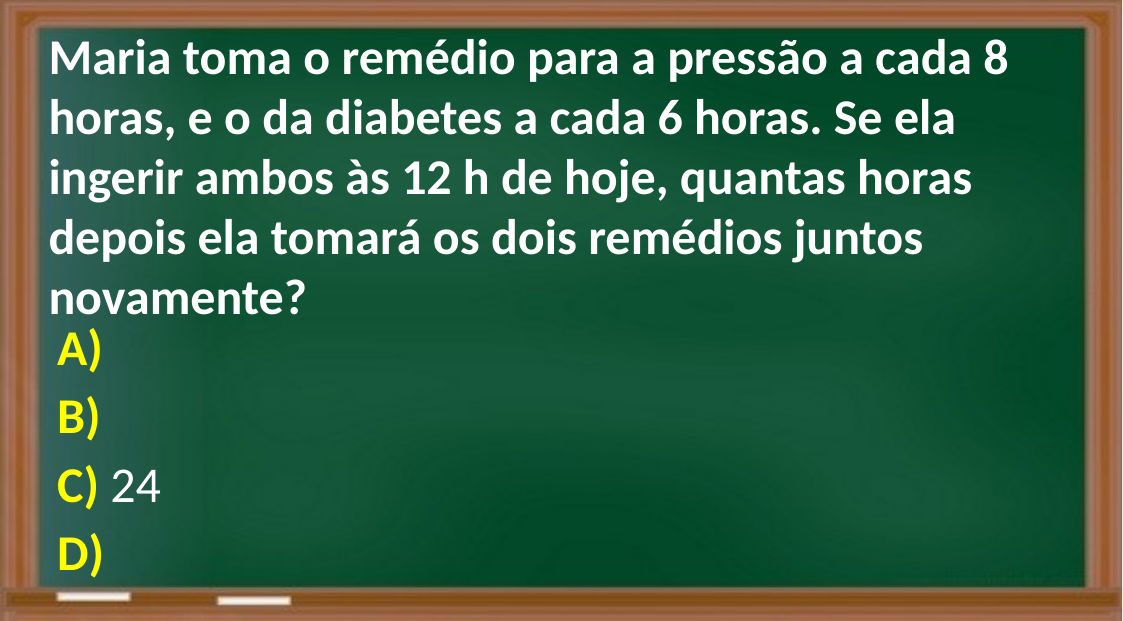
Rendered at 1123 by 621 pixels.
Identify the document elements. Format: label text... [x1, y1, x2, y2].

text_box D) [49, 516, 986, 585]
text_box Maria toma o remédio para a pressão a cada 8 horas, e o da diabetes a cada 6 horas. Se ela ingerir ambos às 12 h de hoje, quantas horas depois ela tomará os dois remédios juntos novamente? [40, 20, 1076, 329]
text_box B) [49, 379, 986, 448]
text_box A) [49, 311, 986, 379]
picture [0, 0, 1123, 621]
text_box C) 24 [49, 448, 986, 516]
